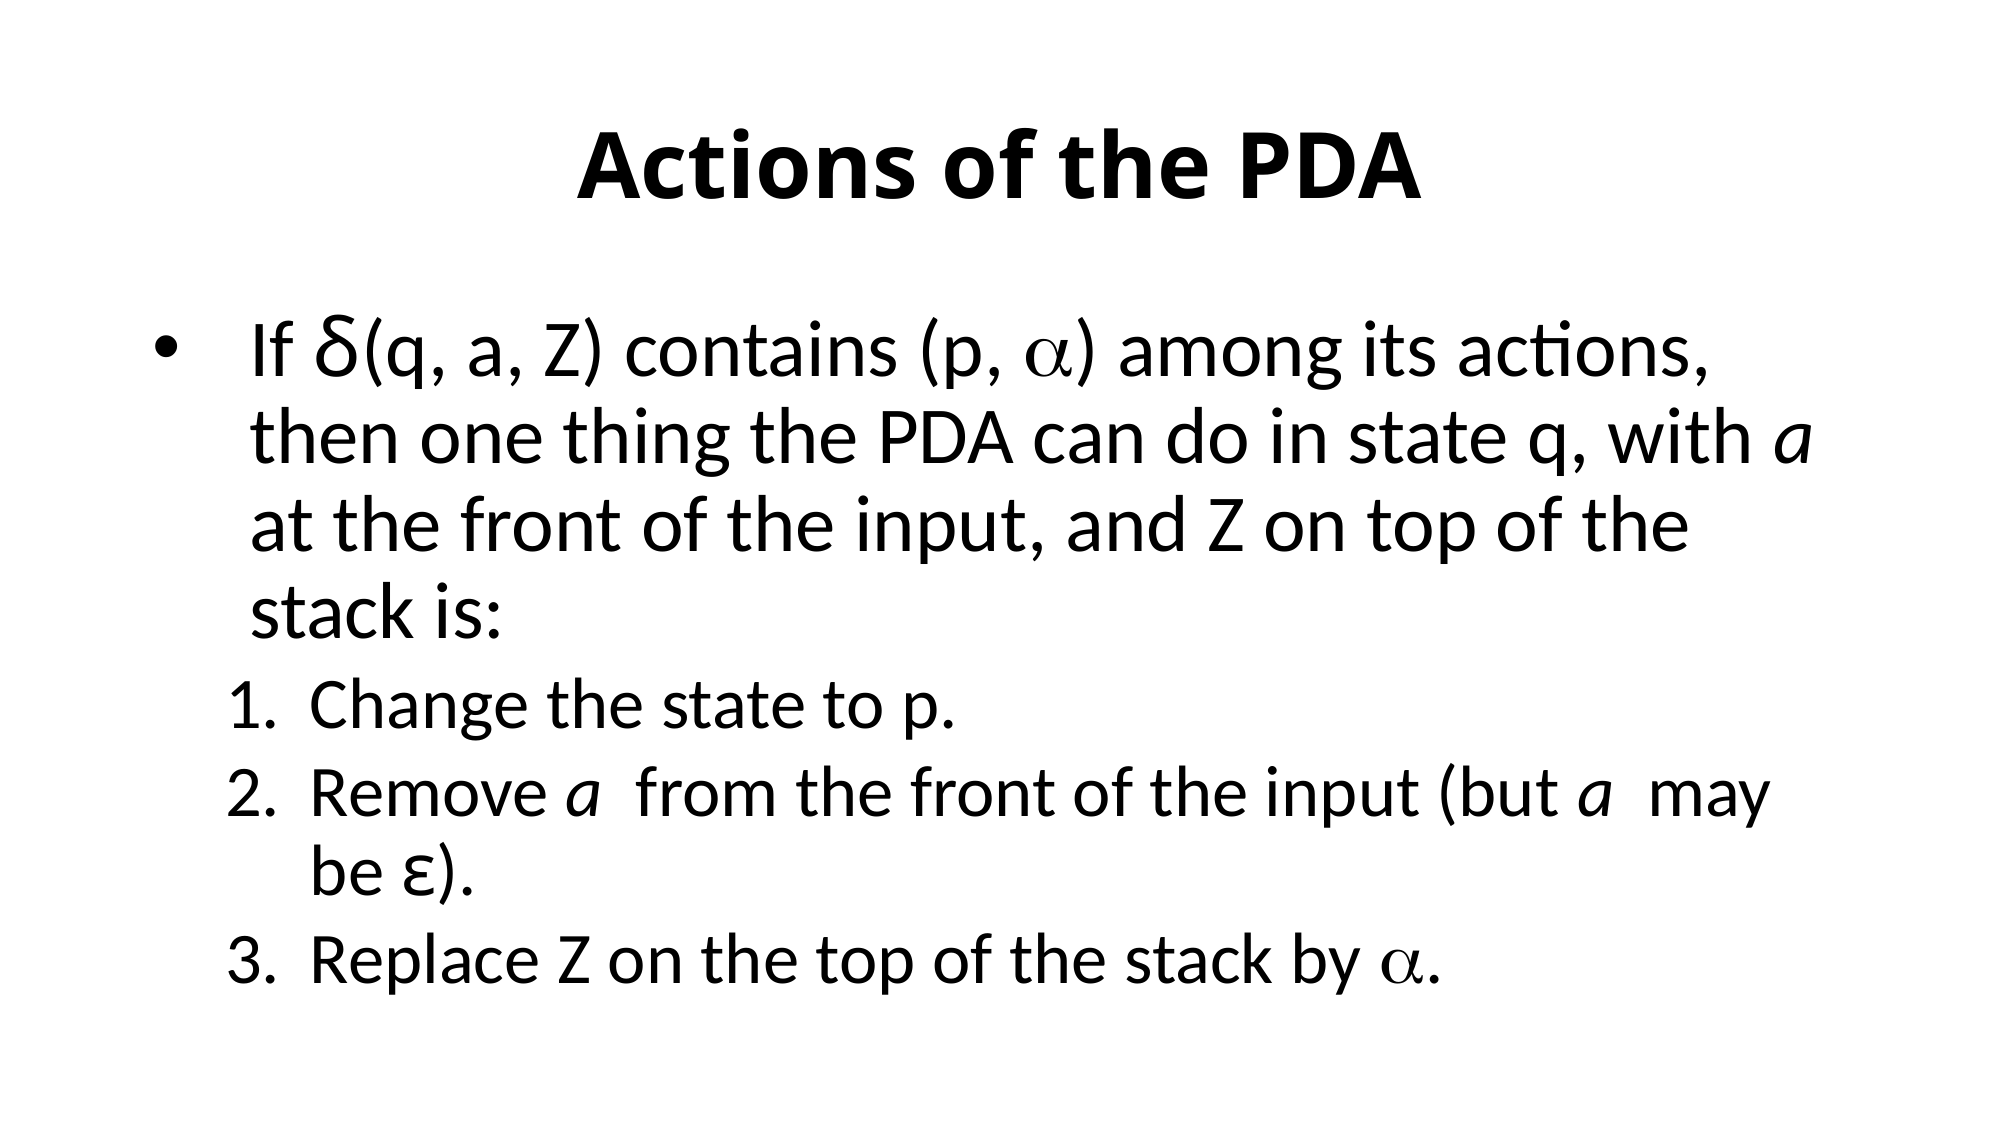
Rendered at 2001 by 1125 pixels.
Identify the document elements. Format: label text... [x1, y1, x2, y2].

list If δ(q, a, Z) contains (p, ) among its actions, then one thing the PDA can do in state q, with a at the front of the input, and Z on top of the stack is: Change the state to p. Remove a from the front of the input (but a may be ε). Replace Z on the top of the stack by . [137, 299, 1863, 1014]
title Actions of the PDA [137, 59, 1863, 278]
